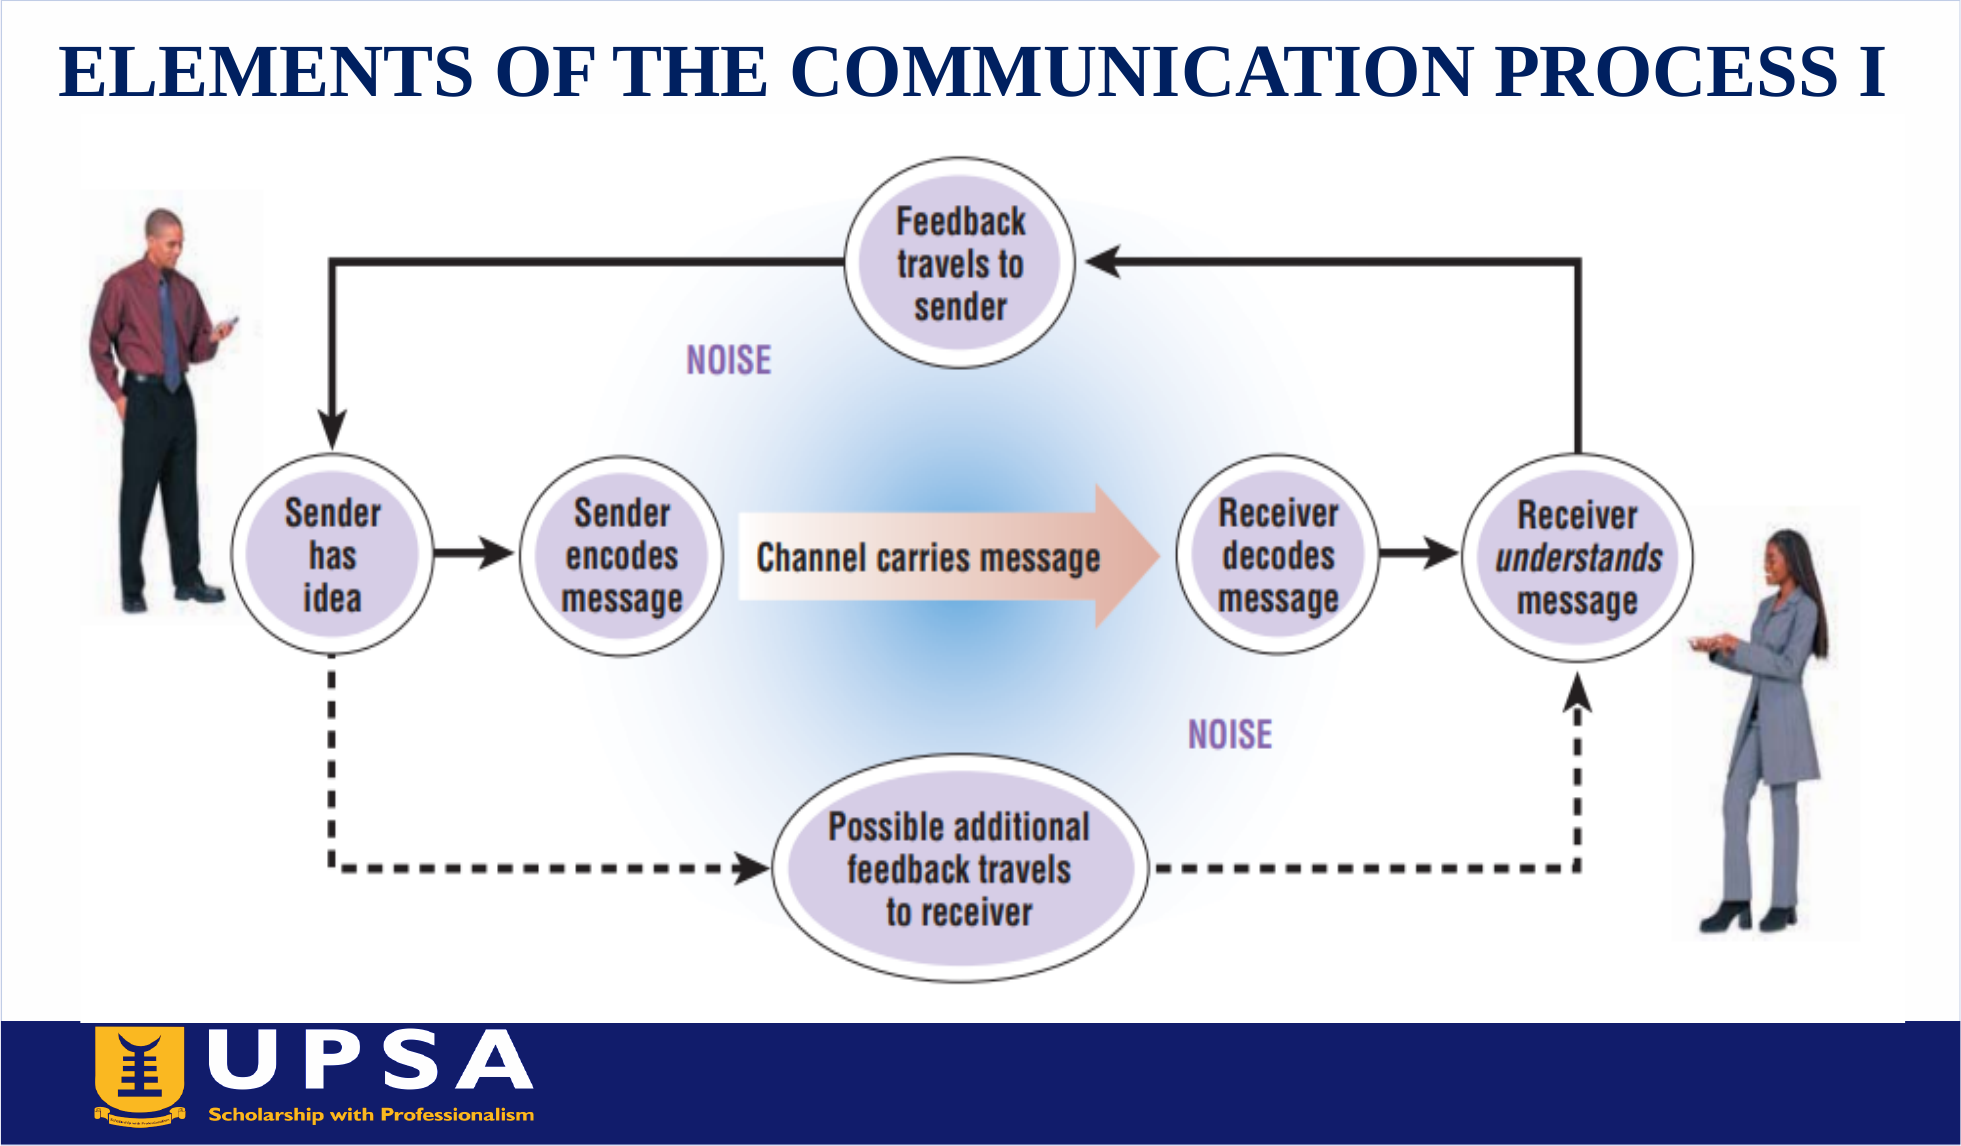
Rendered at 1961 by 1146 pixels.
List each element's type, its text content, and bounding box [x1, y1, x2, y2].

title ELEMENTS OF THE COMMUNICATION PROCESS I [0, 0, 1961, 148]
picture [0, 113, 1961, 1146]
